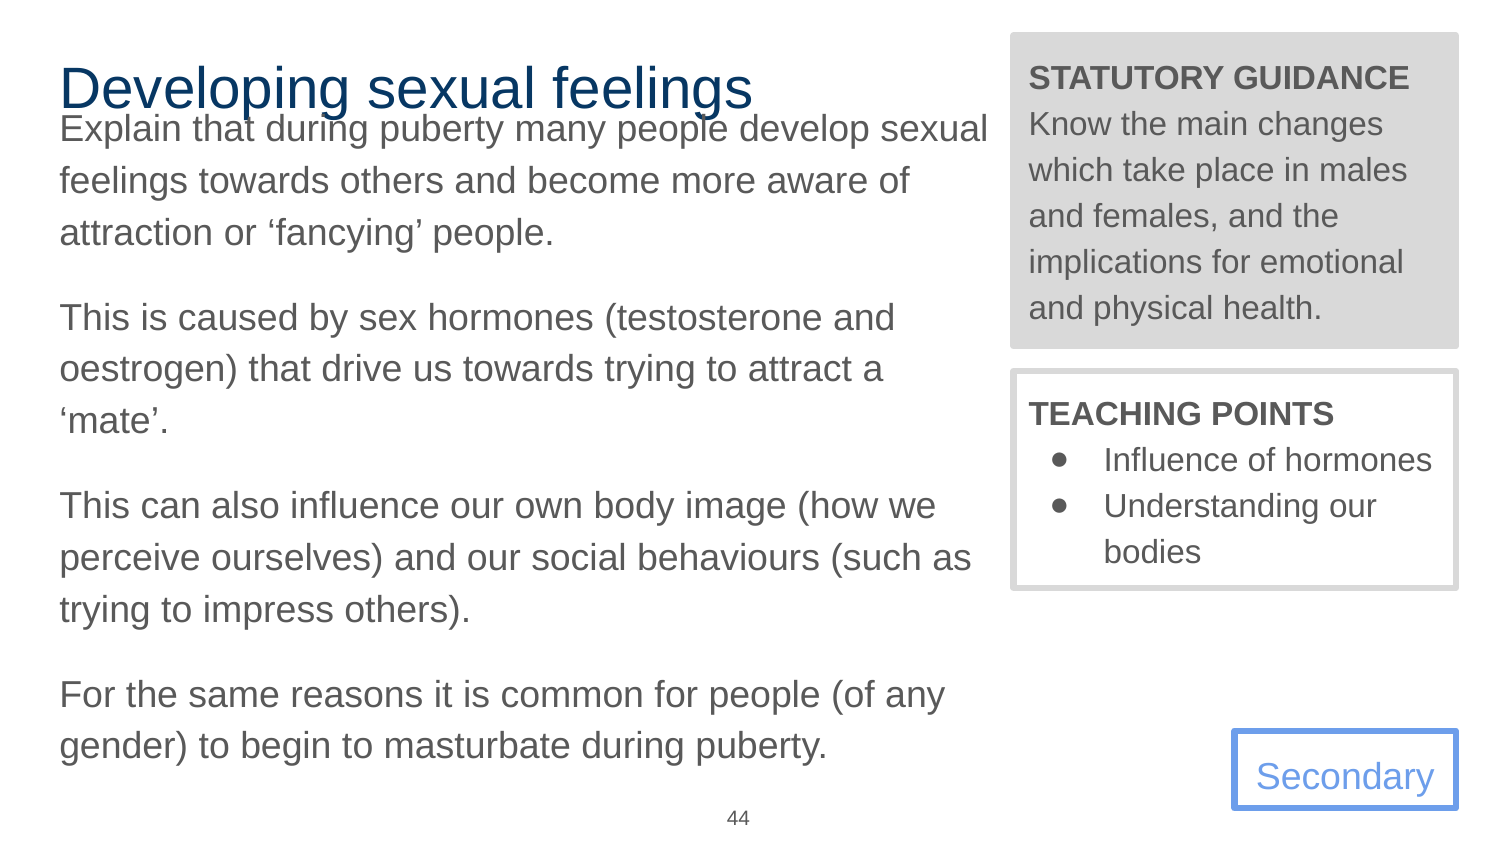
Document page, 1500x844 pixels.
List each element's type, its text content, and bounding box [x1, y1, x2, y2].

list STATUTORY GUIDANCE Know the main changes which take place in males and females, and the implications for emotional and physical health. [1013, 35, 1456, 347]
subtitle Secondary [1234, 730, 1456, 809]
list Explain that during puberty many people develop sexual feelings towards others and become more aware of attraction or ‘fancying’ people. This is caused by sex hormones (testosterone and oestrogen) that drive us towards trying to attract a ‘mate’. This can also influence our own body image (how we perceive ourselves) and our social behaviours (such as trying to impress others). For the same reasons it is common for people (of any gender) to begin to masturbate during puberty. [44, 82, 1014, 702]
slide_number 44 [689, 789, 765, 844]
list TEACHING POINTS Influence of hormones Understanding our bodies [1013, 371, 1456, 588]
title Developing sexual feelings [44, 35, 1013, 82]
